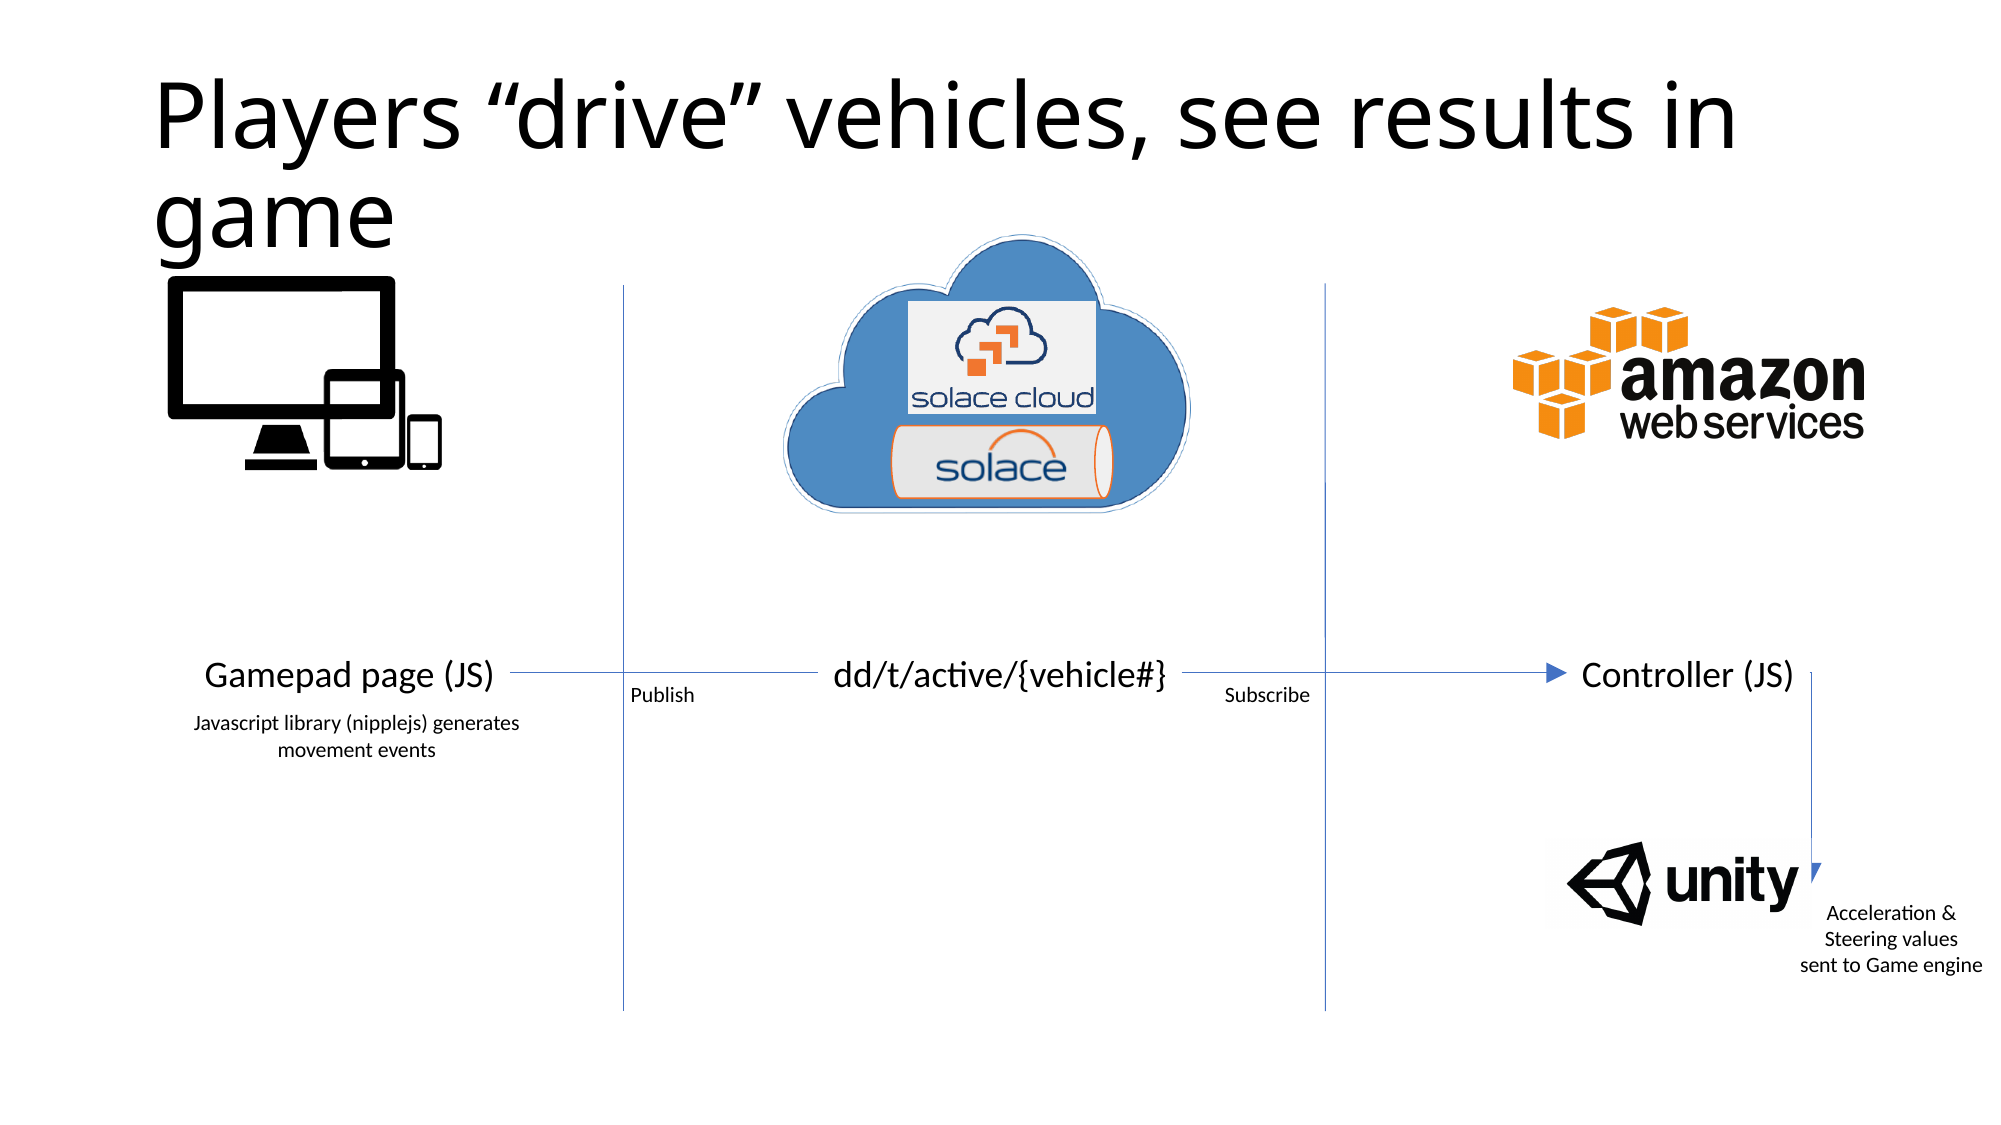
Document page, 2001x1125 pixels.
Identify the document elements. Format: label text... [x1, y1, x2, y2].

text_box Controller (JS) [1567, 642, 1810, 703]
text_box Publish [624, 674, 710, 715]
title Players “drive” vehicles, see results in game [137, 59, 1863, 278]
text_box Gamepad page (JS) [189, 642, 510, 701]
text_box Acceleration & Steering values sent to Game engine [1785, 890, 1999, 985]
text_box Javascript library (nipplejs) generates movement events [178, 701, 535, 769]
picture [1545, 838, 1812, 929]
text_box Publish [615, 674, 623, 715]
text_box dd/t/active/{vehicle#} [818, 642, 1182, 703]
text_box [779, 232, 1193, 514]
picture [99, 265, 509, 481]
picture [1513, 307, 1864, 439]
text_box Subscribe [1210, 674, 1325, 715]
